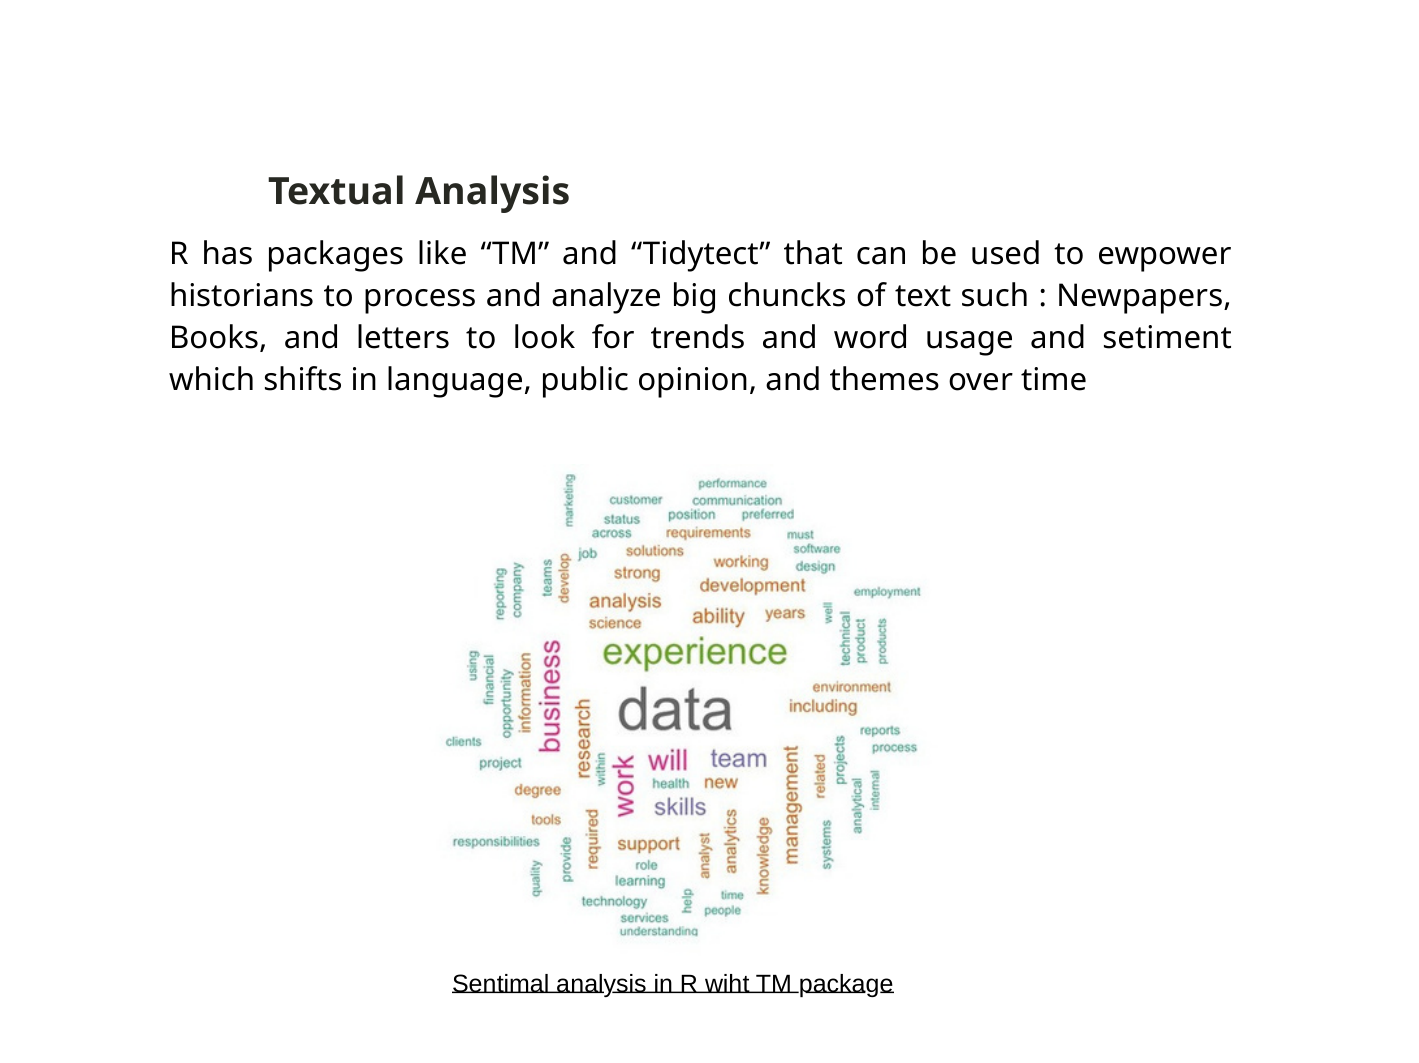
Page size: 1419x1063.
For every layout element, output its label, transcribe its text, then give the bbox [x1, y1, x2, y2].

text_box Textual Analysis [268, 159, 591, 212]
text_box R has packages like “TM” and “Tidytect” that can be used to ewpower historians to process and analyze big chuncks of text such : Newpapers, Books, and letters to look for trends and word usage and setiment which shifts in language, public opinion, and themes over time [169, 229, 1234, 397]
text_box [419, 464, 945, 959]
text_box Sentimal analysis in R wiht TM package [452, 962, 903, 998]
